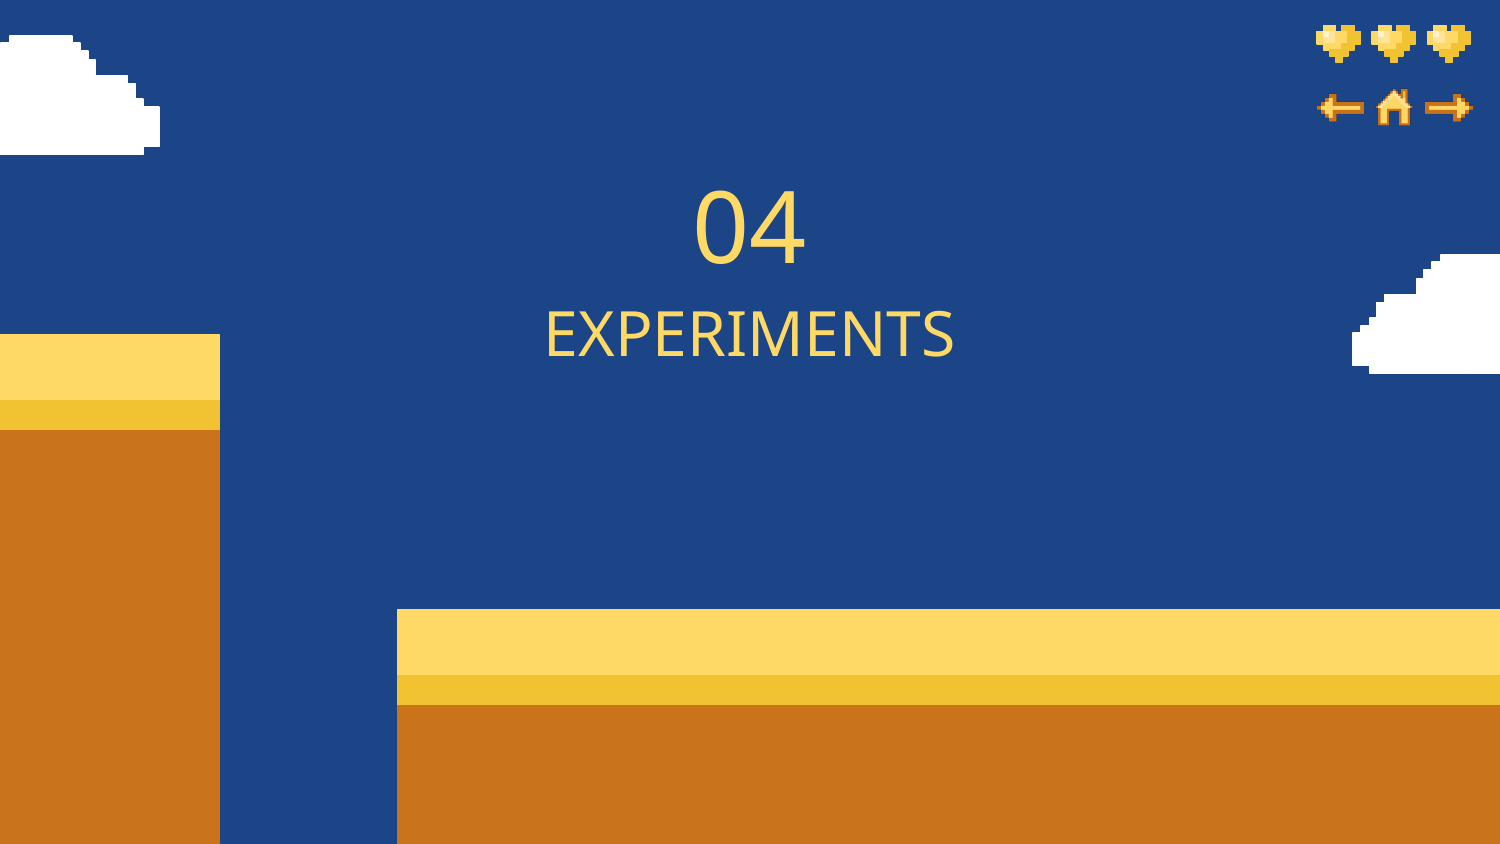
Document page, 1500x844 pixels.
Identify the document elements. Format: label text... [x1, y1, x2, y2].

picture [1316, 92, 1364, 122]
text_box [1371, 25, 1416, 63]
picture [1425, 92, 1473, 122]
title 04 [51, 181, 1449, 299]
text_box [1316, 25, 1361, 63]
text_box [1427, 25, 1471, 63]
title EXPERIMENTS [218, 262, 1282, 401]
picture [1374, 88, 1413, 127]
